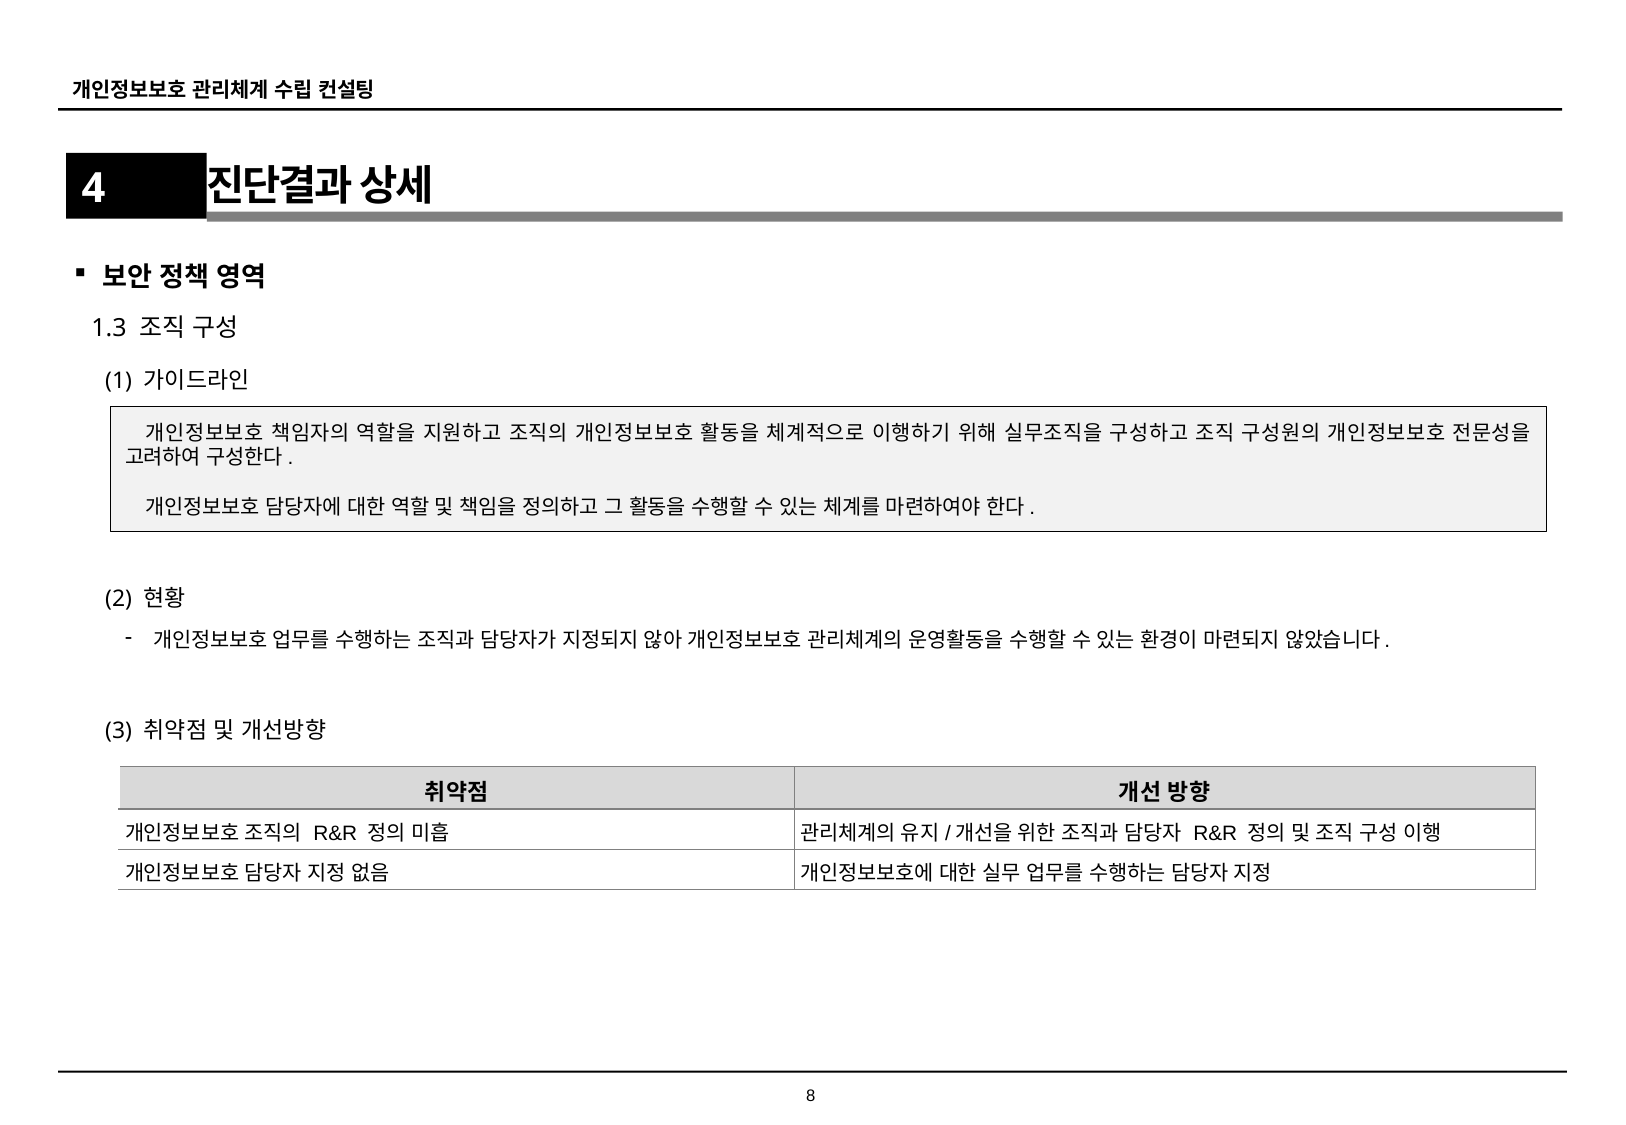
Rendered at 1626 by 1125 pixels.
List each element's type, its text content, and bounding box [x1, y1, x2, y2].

table_header 개선 방향 [795, 767, 1535, 808]
text_box 4 [66, 152, 207, 219]
table_header 취약점 [120, 767, 794, 808]
table_cell 개인정보보호 조직의 R&R 정의 미흡 [120, 810, 794, 849]
text_box 개인정보보호 책임자의 역할을 지원하고 조직의 개인정보보호 활동을 체계적으로 이행하기 위해 실무조직을 구성하고 조직 구성원의 개인정보보호 전문성을 고려하여 구성한다. 개인정보보호 담당자에 대한 역할 및 책임을 정의하고 그 활동을 수행할 수 있는 체계를 마련하여야 한다. [108, 404, 1548, 534]
table_cell 개인정보보호에 대한 실무 업무를 수행하는 담당자 지정 [795, 850, 1535, 889]
table_cell 관리체계의 유지/개선을 위한 조직과 담당자 R&R 정의 및 조직 구성 이행 [795, 810, 1535, 849]
text_box 1.3 조직 구성 [76, 295, 787, 350]
text_box (3) 취약점 및 개선방향 [90, 699, 800, 751]
text_box [206, 211, 1563, 222]
text_box 진단결과 상세 [206, 155, 1029, 212]
text_box (2) 현황 [90, 568, 800, 619]
text_box 보안 정책 영역 [59, 242, 1591, 300]
text_box (1) 가이드라인 [90, 350, 800, 401]
table_cell 개인정보보호 담당자 지정 없음 [120, 850, 794, 889]
text_box 개인정보보호 업무를 수행하는 조직과 담당자가 지정되지 않아 개인정보보호 관리체계의 운영활동을 수행할 수 있는 환경이 마련되지 않았습니다. [110, 619, 1547, 660]
